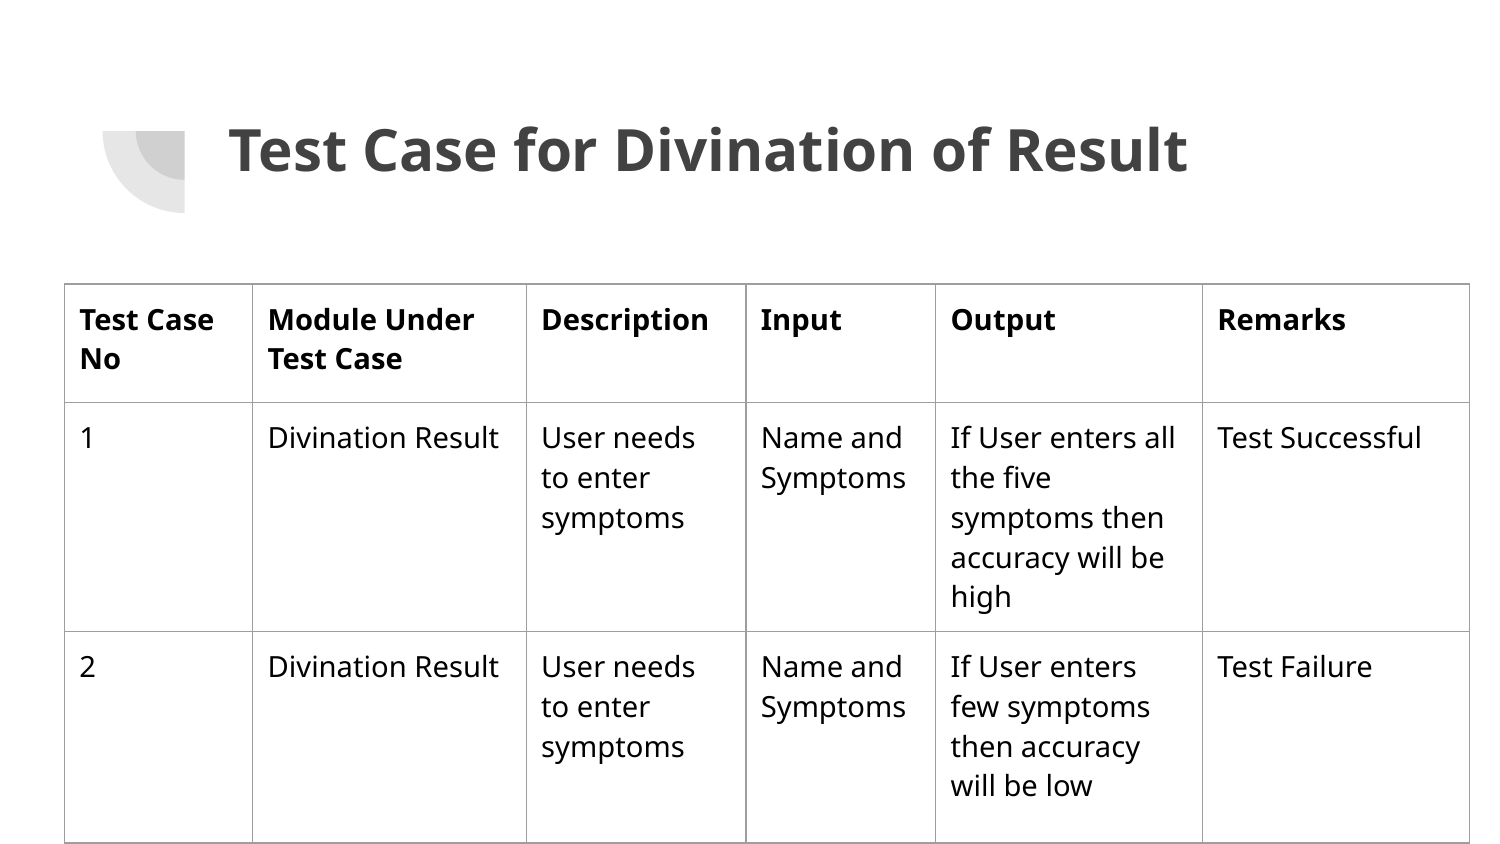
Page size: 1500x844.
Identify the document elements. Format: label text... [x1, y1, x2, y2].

table_cell Divination Result [253, 632, 526, 842]
table_header Module Under Test Case [253, 285, 526, 402]
table_cell Test Failure [1203, 632, 1469, 842]
title Test Case for Divination of Result [213, 98, 1368, 263]
table_cell User needs to enter symptoms [527, 403, 745, 631]
table_cell Test Successful [1203, 403, 1469, 631]
table_cell If User enters all the five symptoms then accuracy will be high [936, 403, 1202, 631]
table_header Remarks [1203, 285, 1469, 402]
table_cell User needs to enter symptoms [527, 632, 745, 842]
table_header Input [747, 285, 935, 402]
table_cell Divination Result [253, 403, 526, 631]
table_header Output [936, 285, 1202, 402]
table_header Description [527, 285, 745, 402]
table_cell Name and Symptoms [747, 632, 935, 842]
table_cell Name and Symptoms [747, 403, 935, 631]
table_header Test Case No [65, 285, 252, 402]
table_cell 1 [65, 403, 252, 631]
table_cell If User enters few symptoms then accuracy will be low [936, 632, 1202, 842]
table_cell 2 [65, 632, 252, 842]
